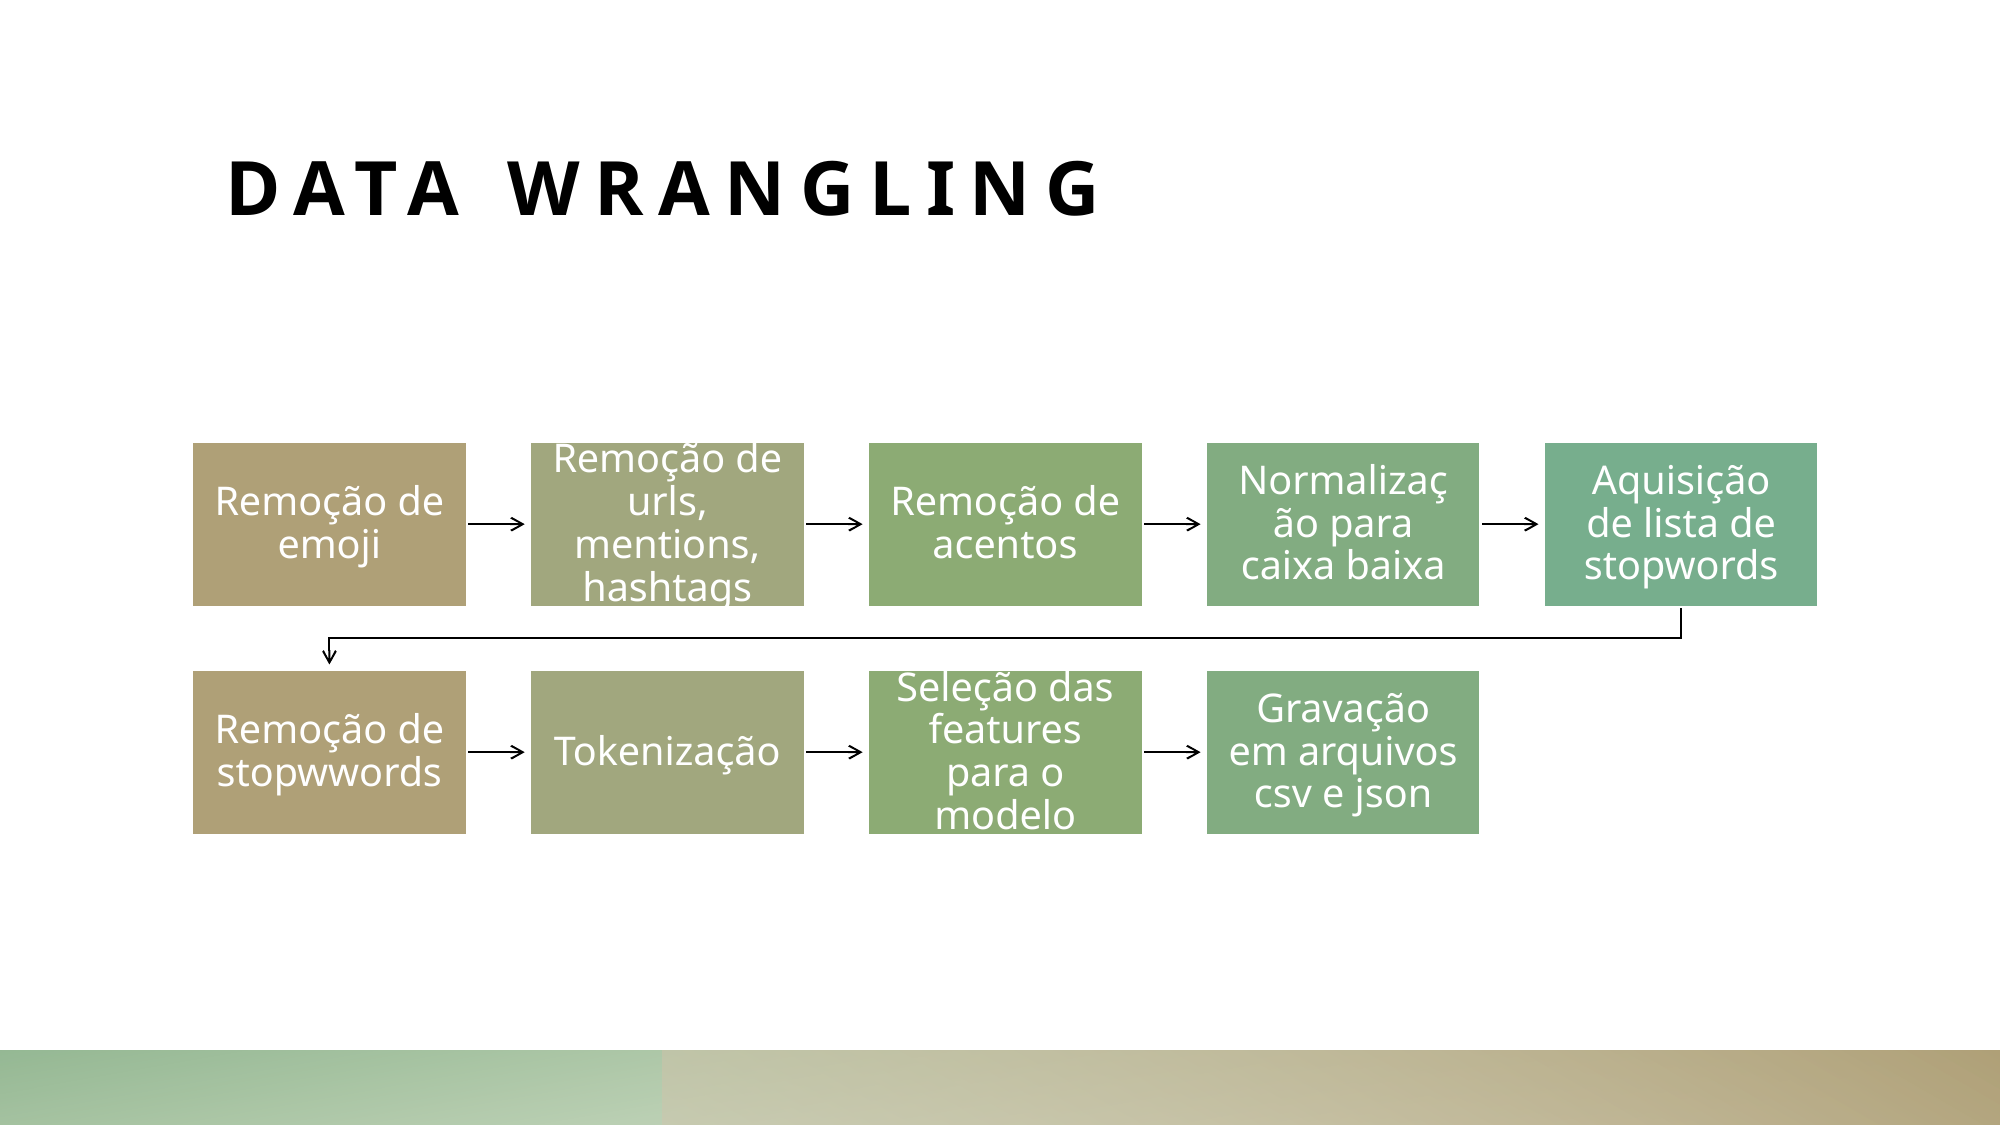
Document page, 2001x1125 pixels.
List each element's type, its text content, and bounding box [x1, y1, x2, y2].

title Data wrangling [224, 27, 1905, 231]
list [190, 332, 1820, 945]
